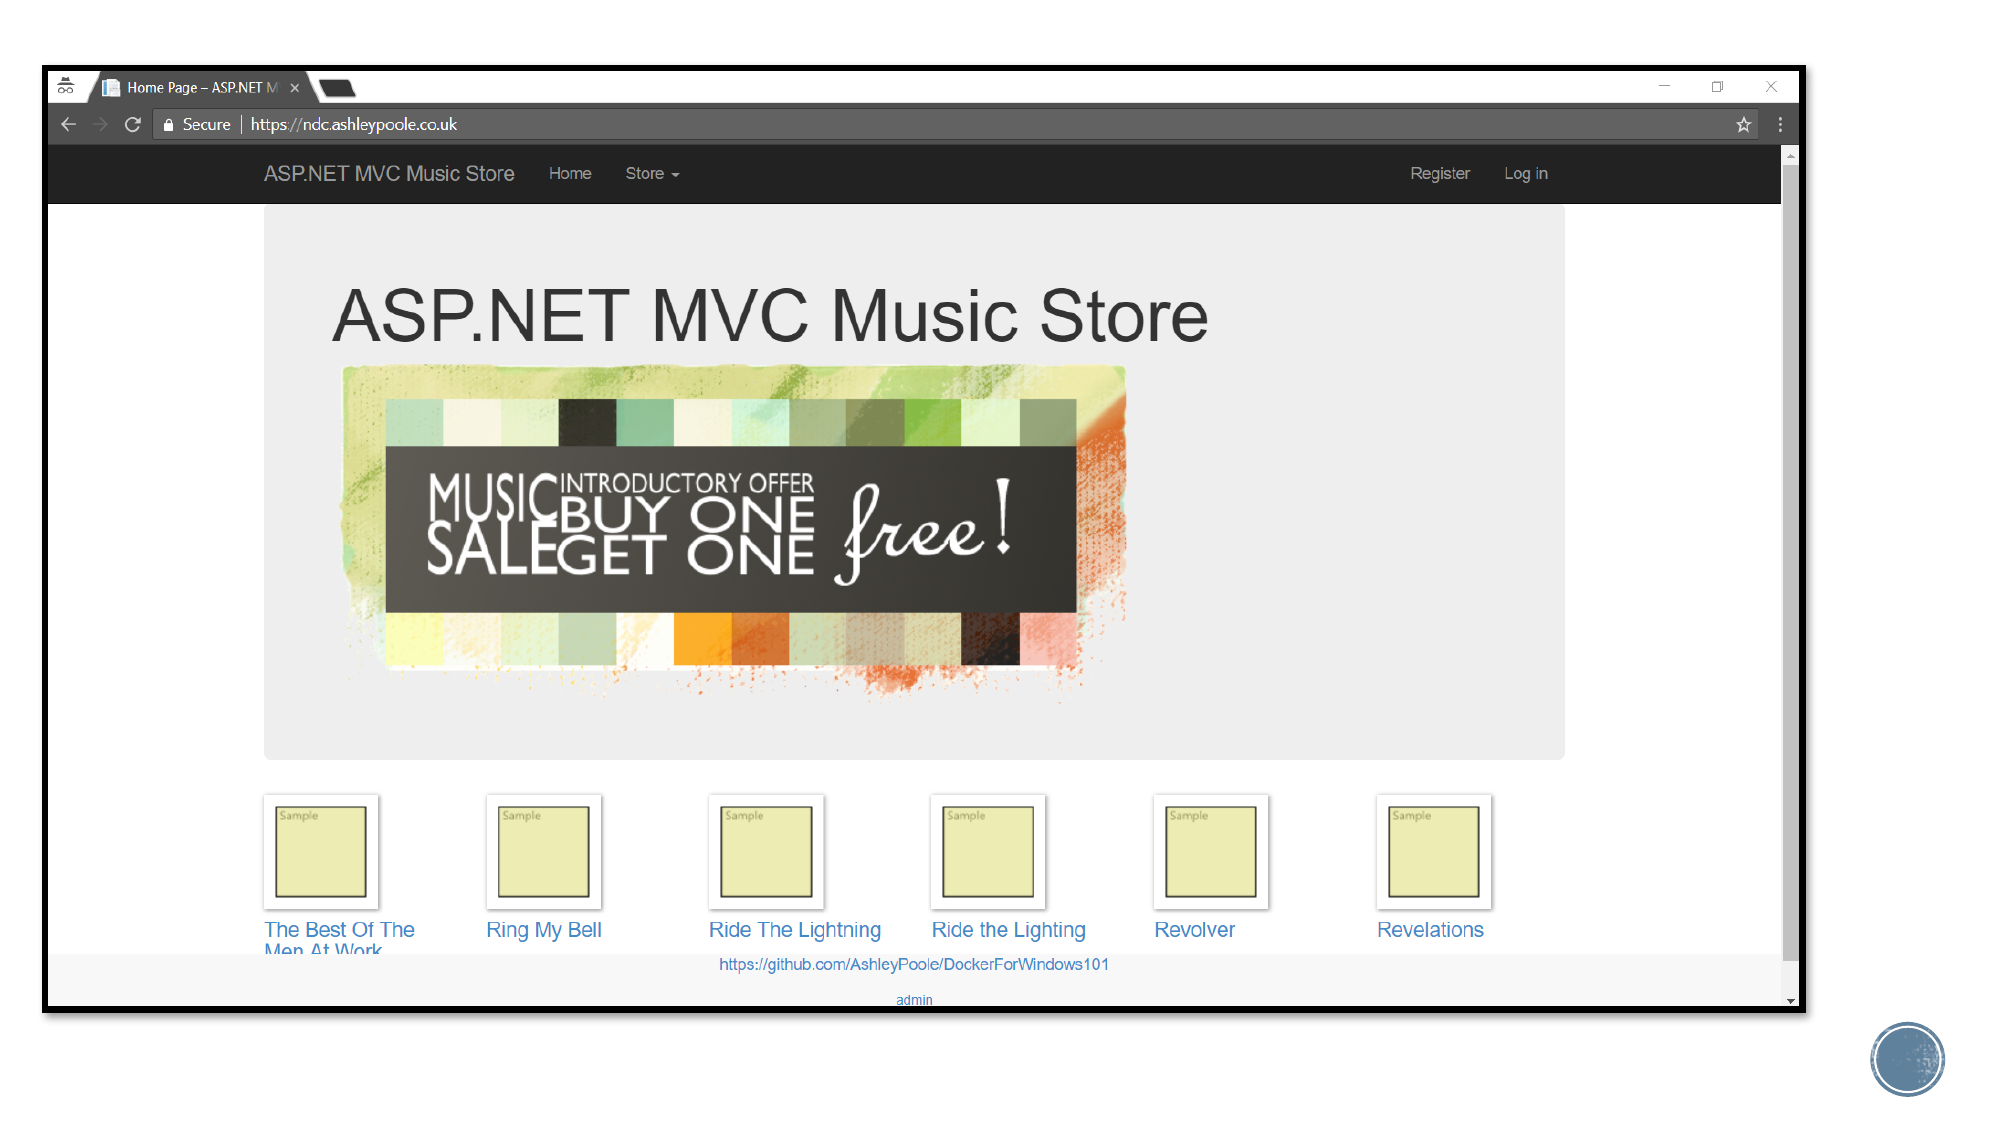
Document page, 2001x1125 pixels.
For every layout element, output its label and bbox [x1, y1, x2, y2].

picture [48, 71, 1800, 1006]
